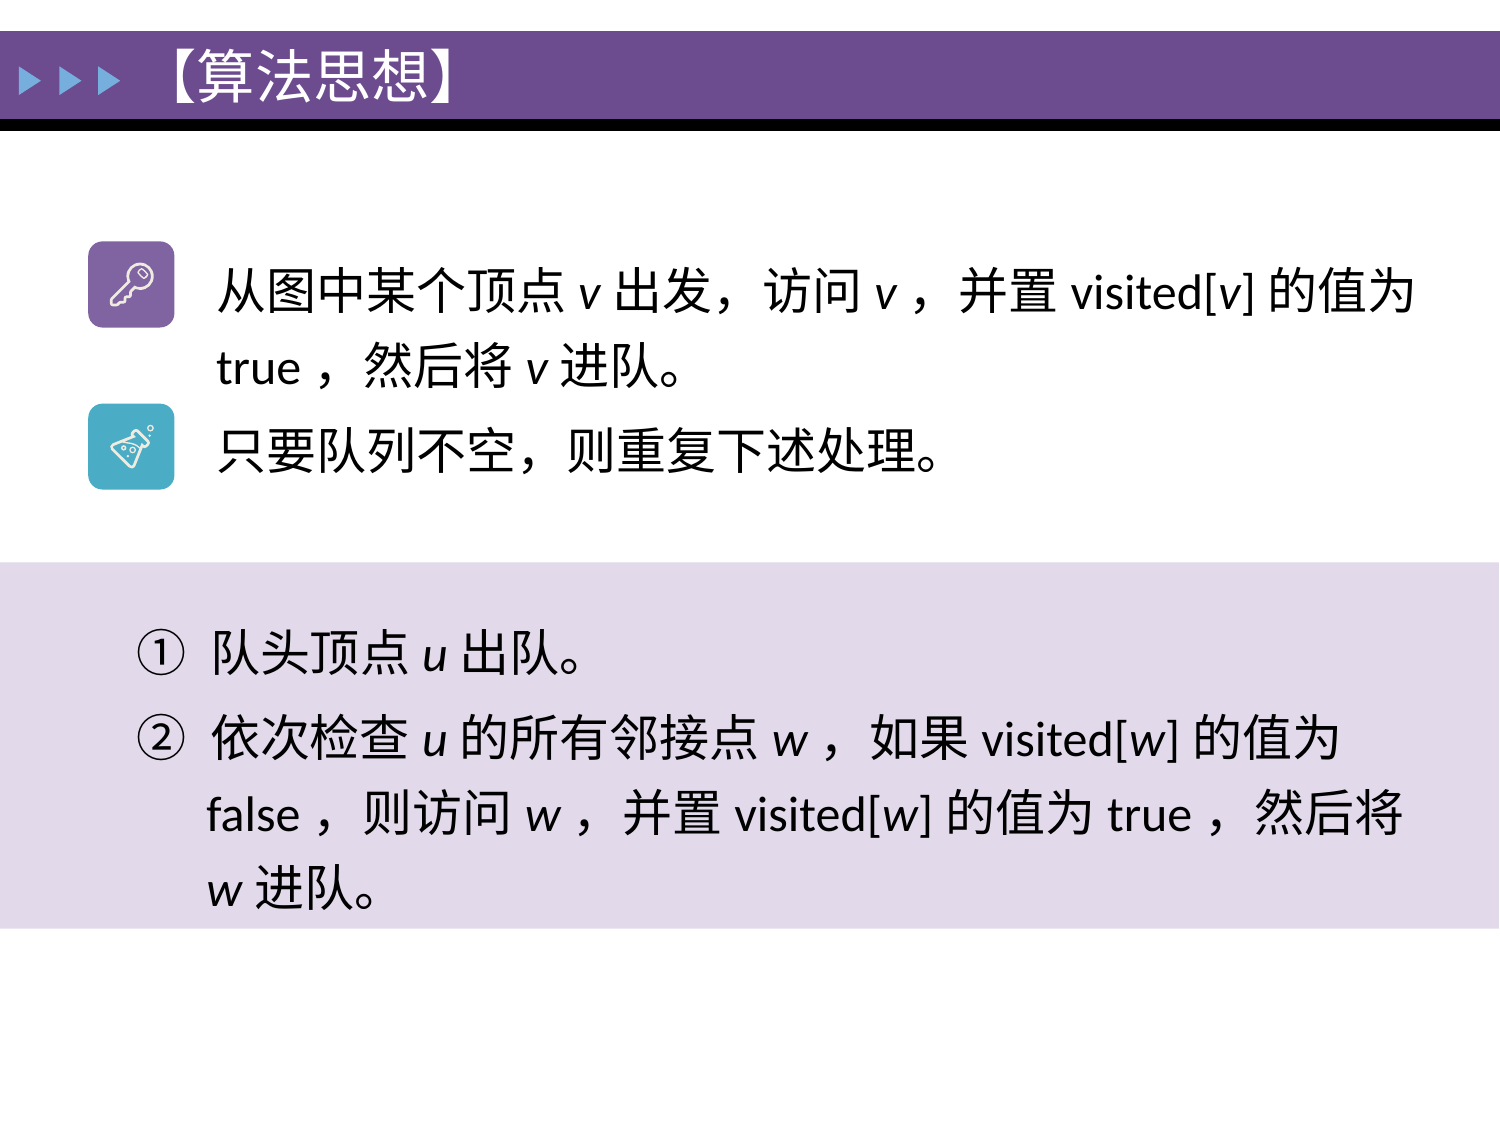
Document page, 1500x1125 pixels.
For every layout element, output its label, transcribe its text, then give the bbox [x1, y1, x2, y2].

text_box 【算法思想】 [123, 25, 744, 125]
text_box ① 队头顶点u出队。 ② 依次检查u的所有邻接点w，如果visited[w]的值为false，则访问w，并置visited[w]的值为true，然后将w进队。 [88, 599, 1436, 924]
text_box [88, 241, 175, 328]
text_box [88, 403, 175, 490]
text_box 从图中某个顶点v出发，访问v，并置visited[v]的值为true，然后将v进队。 只要队列不空，则重复下述处理。 [201, 237, 1483, 487]
text_box [0, 562, 1499, 929]
